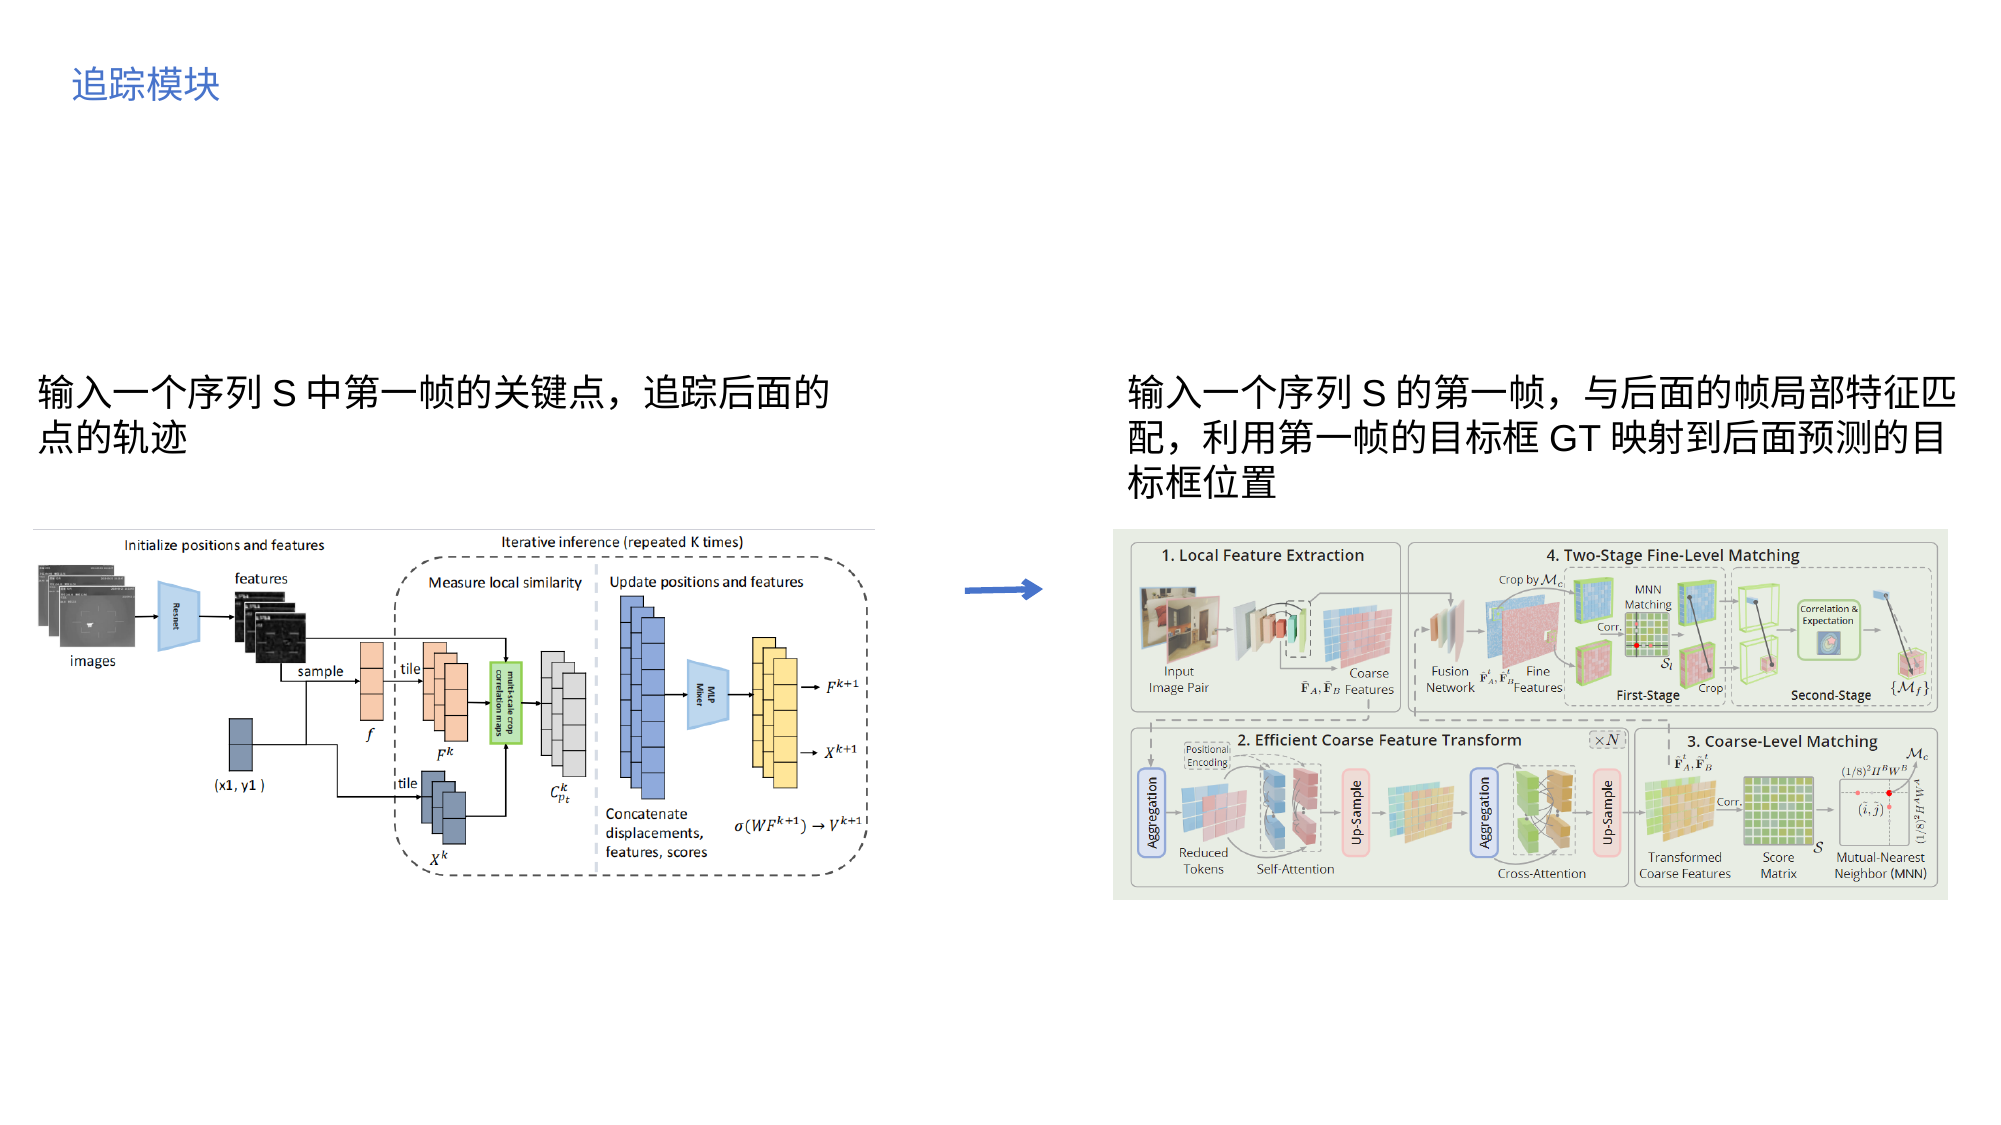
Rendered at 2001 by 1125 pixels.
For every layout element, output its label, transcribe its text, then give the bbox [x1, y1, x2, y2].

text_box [964, 588, 1044, 592]
text_box 追踪模块 [56, 53, 385, 131]
text_box 输入一个序列S中第一帧的关键点，追踪后面的点的轨迹 [23, 361, 851, 467]
picture [33, 528, 876, 882]
text_box 输入一个序列S的第一帧，与后面的帧局部特征匹配，利用第一帧的目标框GT映射到后面预测的目标框位置 [1112, 361, 1987, 512]
picture [1112, 528, 1949, 901]
